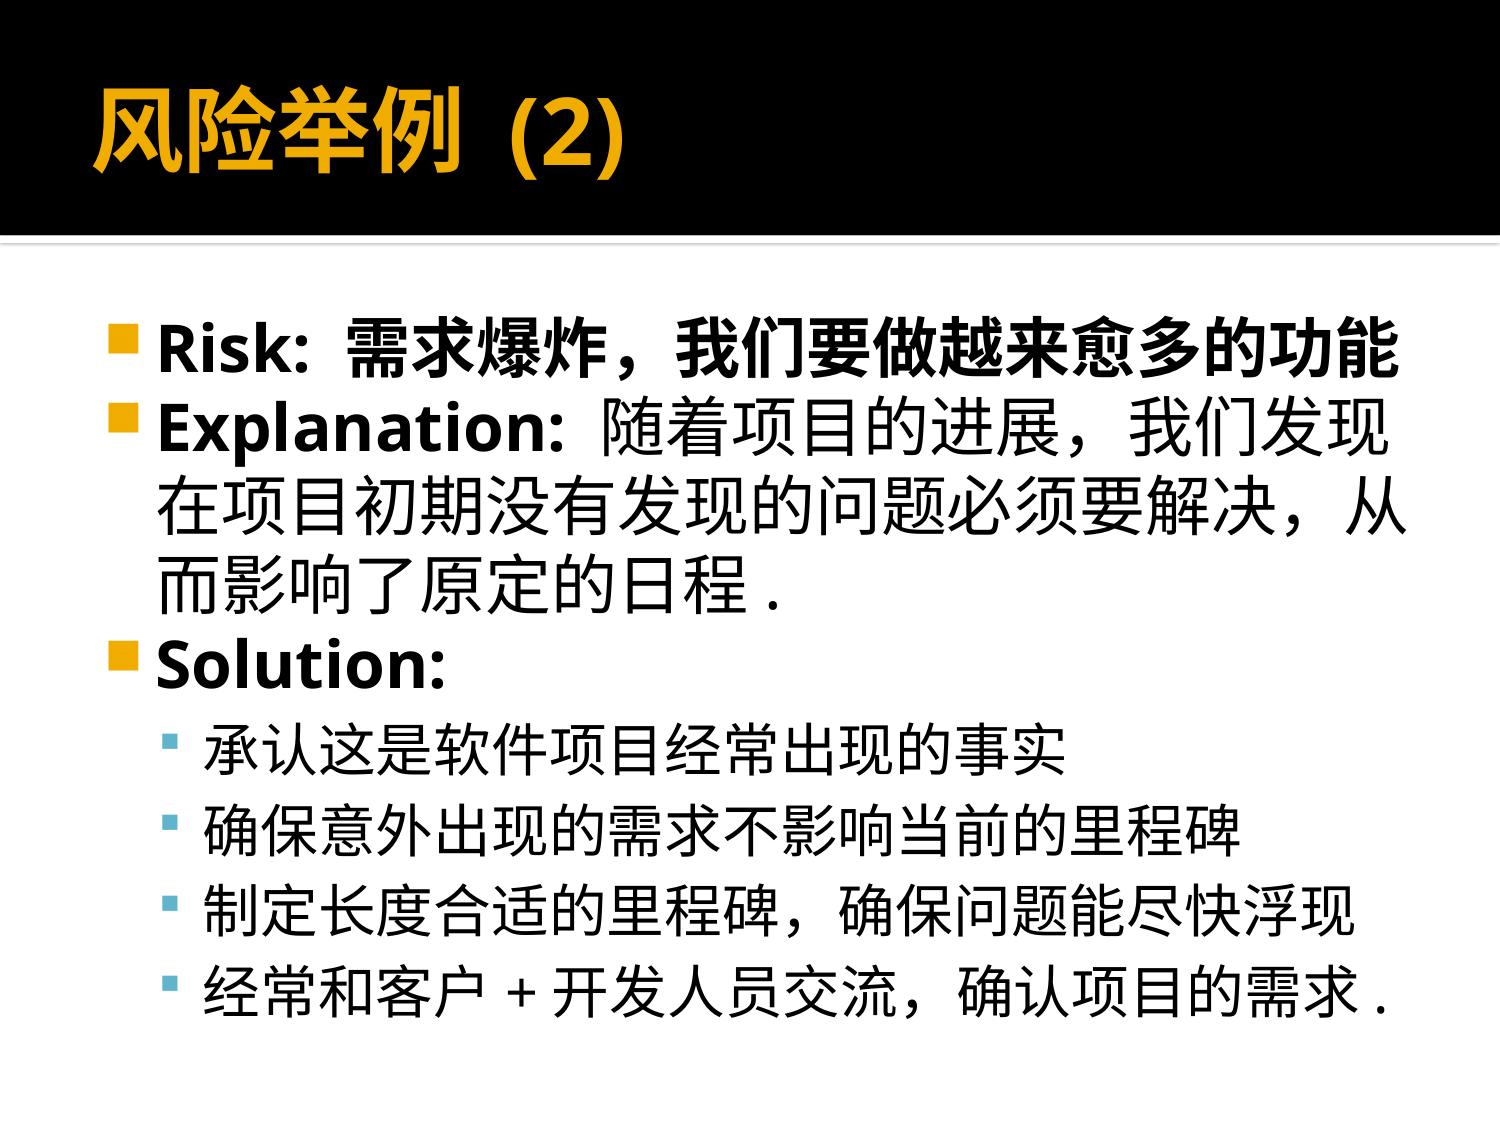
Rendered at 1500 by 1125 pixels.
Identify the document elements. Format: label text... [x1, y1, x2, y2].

title 风险举例 (2) [75, 25, 1425, 231]
list Risk: 需求爆炸，我们要做越来愈多的功能 Explanation: 随着项目的进展，我们发现在项目初期没有发现的问题必须要解决，从而影响了原定的日程. Solution: 承认这是软件项目经常出现的事实 确保意外出现的需求不影响当前的里程碑 制定长度合适的里程碑，确保问题能尽快浮现 经常和客户+开发人员交流，确认项目的需求. [75, 291, 1425, 1050]
